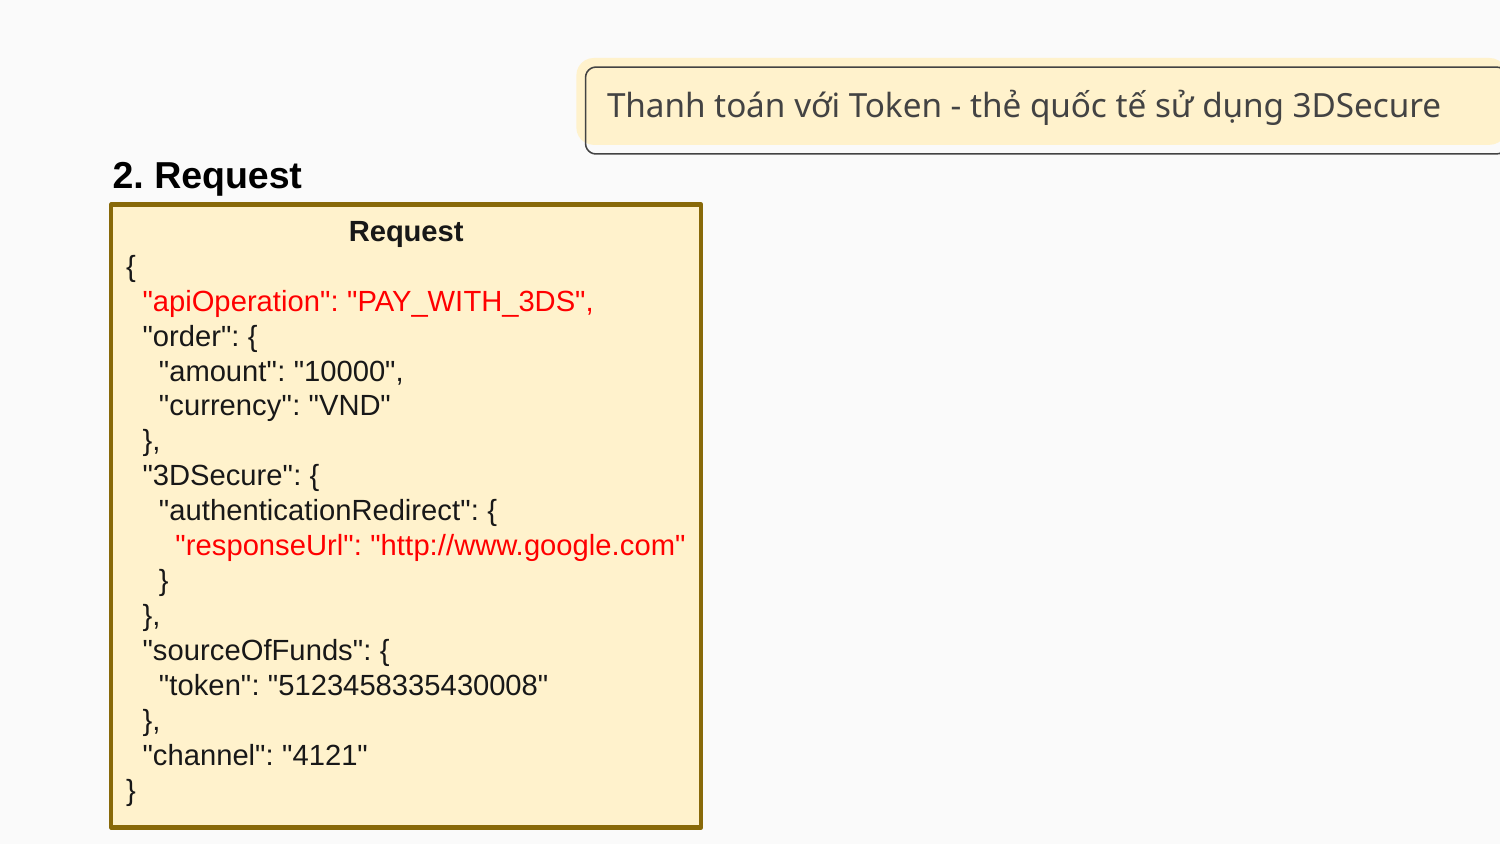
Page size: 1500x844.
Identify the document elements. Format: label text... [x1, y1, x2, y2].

title Thanh toán với Token - thẻ quốc tế sử dụng 3DSecure [568, 65, 1458, 144]
text_box Request { "apiOperation": "PAY_WITH_3DS", "order": { "amount": "10000", "currency": "VND" }, "3DSecure": { "authenticationRedirect": { "responseUrl": "http://www.google.com" } }, "sourceOfFunds": { "token": "5123458335430008" }, "channel": "4121" } [109, 202, 703, 830]
text_box 2. Request [97, 143, 1198, 204]
